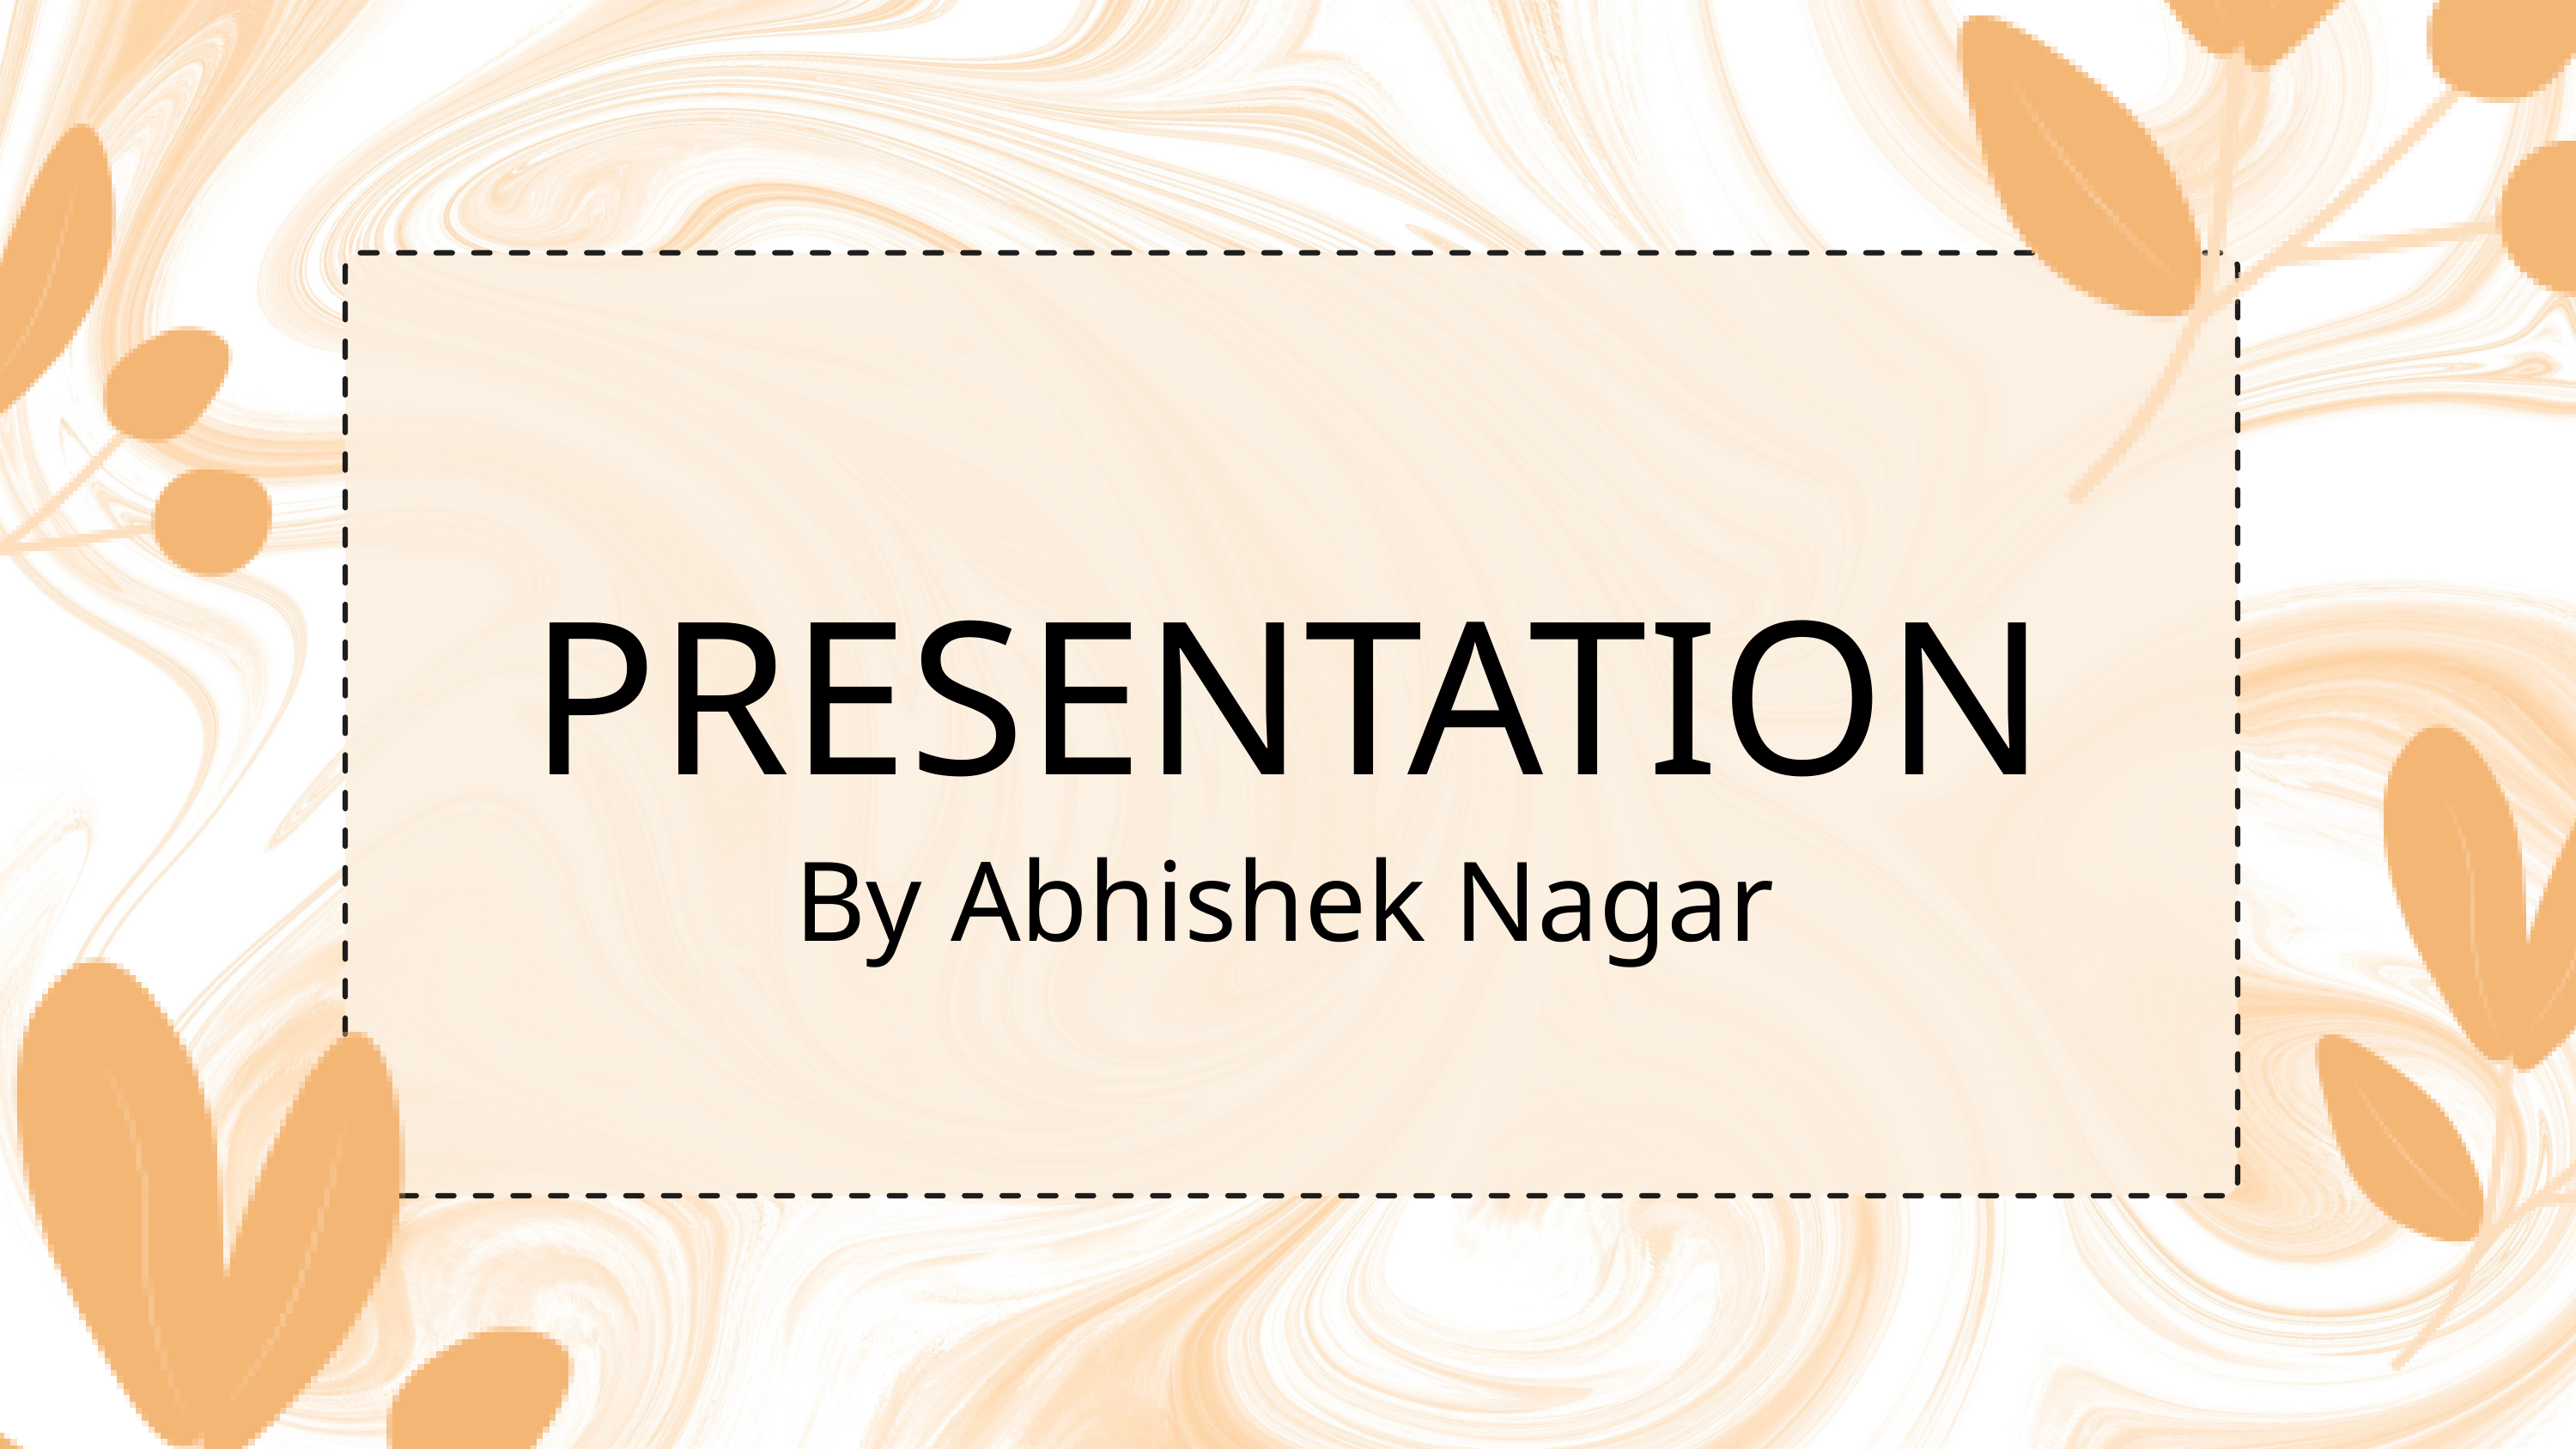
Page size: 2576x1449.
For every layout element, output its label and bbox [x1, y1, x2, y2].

text_box [344, 252, 2239, 1197]
text_box [2311, 724, 2576, 1376]
text_box [0, 0, 1951, 957]
text_box [1951, 0, 2576, 511]
text_box [0, 957, 631, 1449]
text_box [631, 511, 2576, 1449]
text_box [0, 72, 272, 724]
